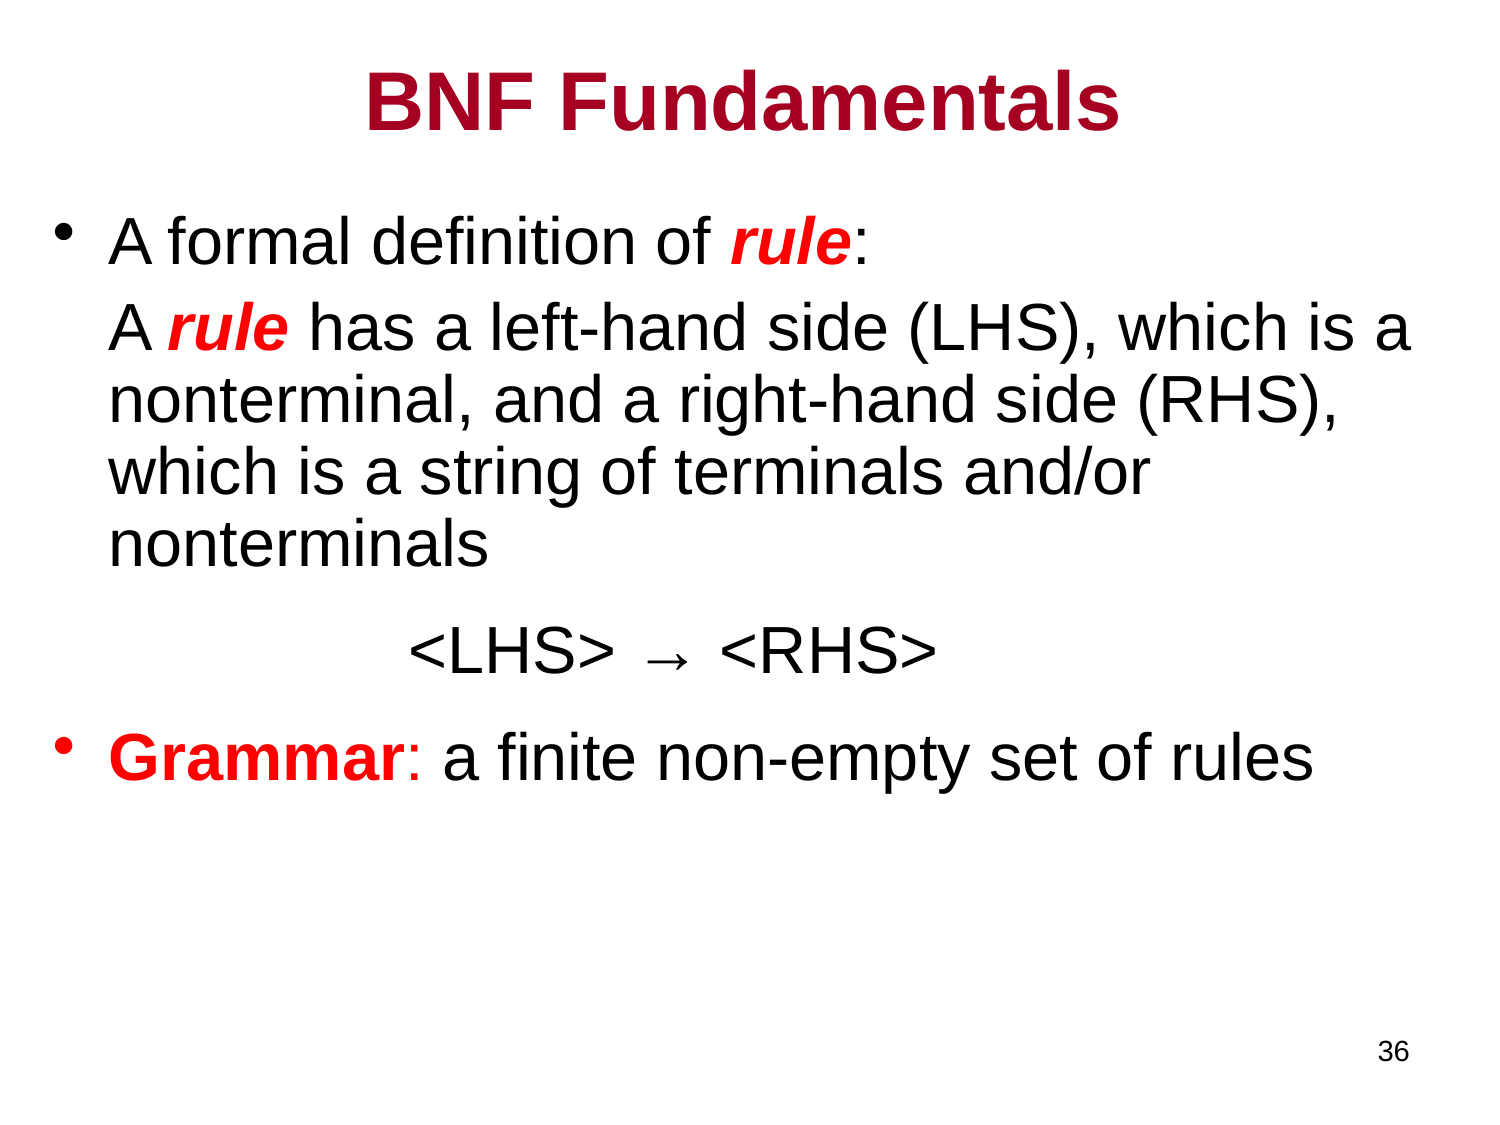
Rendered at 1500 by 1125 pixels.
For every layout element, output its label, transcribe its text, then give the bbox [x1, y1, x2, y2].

title BNF Fundamentals [24, 45, 1463, 150]
slide_number 36 [1074, 1024, 1425, 1103]
list A formal definition of rule: A rule has a left-hand side (LHS), which is a nonterminal, and a right-hand side (RHS), which is a string of terminals and/or nonterminals <LHS> → <RHS> Grammar: a finite non-empty set of rules [37, 200, 1463, 1006]
